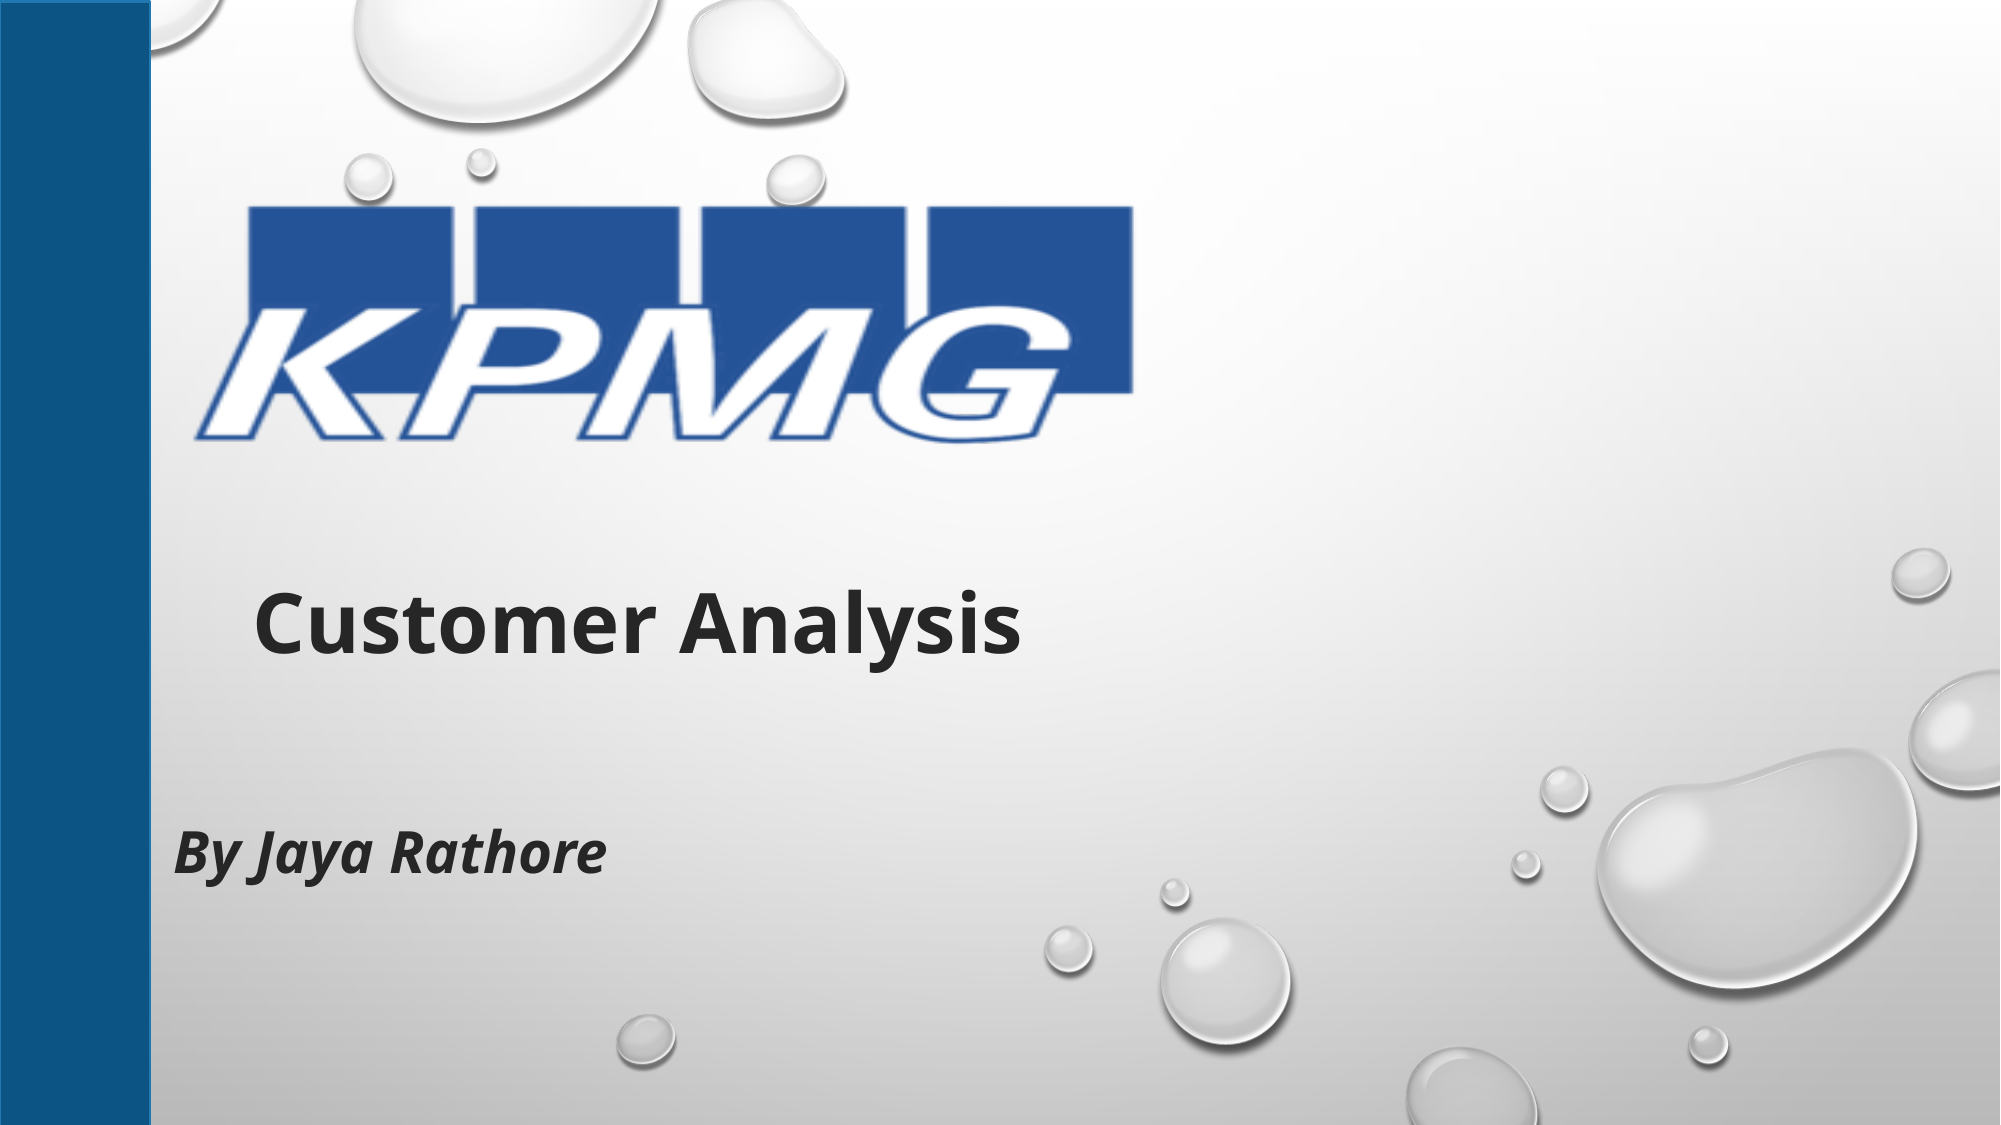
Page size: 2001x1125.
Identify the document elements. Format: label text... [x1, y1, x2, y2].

picture [149, 0, 2000, 1125]
text_box By Jaya Rathore [158, 807, 624, 893]
text_box [0, 0, 151, 1125]
text_box Customer Analysis [212, 668, 1064, 678]
